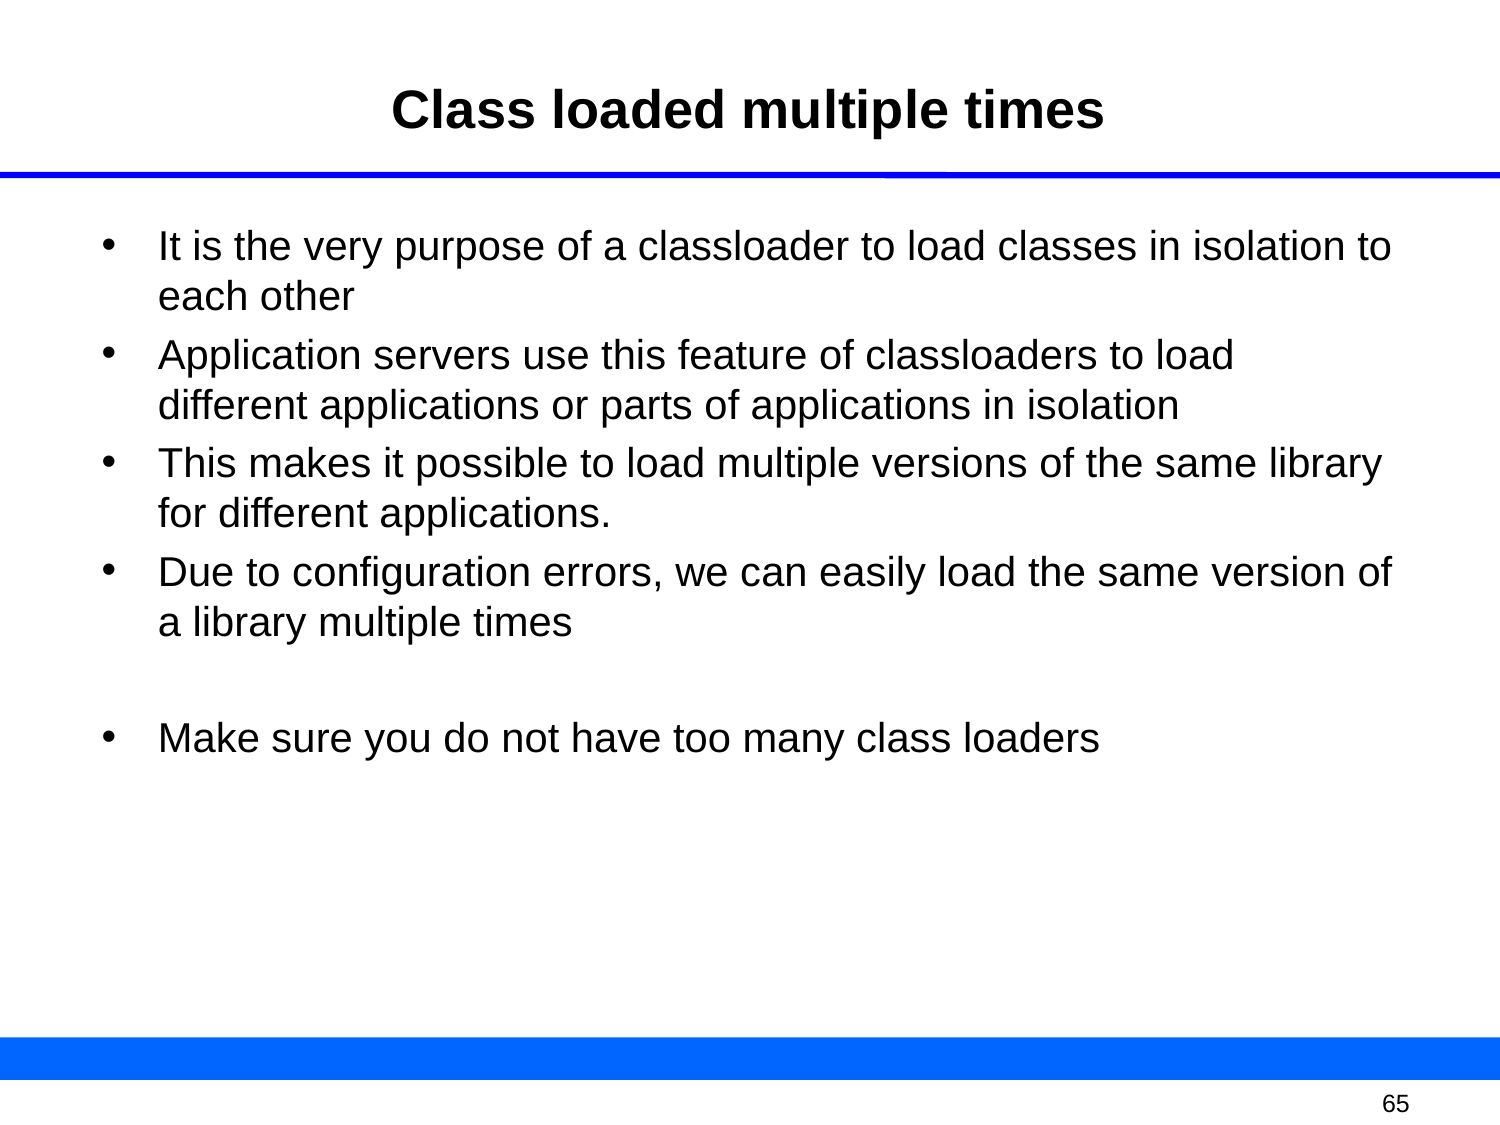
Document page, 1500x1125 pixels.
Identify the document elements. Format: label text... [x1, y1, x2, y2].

title Class loaded multiple times [99, 71, 1400, 217]
text_box It is the very purpose of a classloader to load classes in isolation to each other Application servers use this feature of classloaders to load different applications or parts of applications in isolation This makes it possible to load multiple versions of the same library for different applications. Due to configuration errors, we can easily load the same version of a library multiple times Make sure you do not have too many class loaders [99, 217, 1399, 822]
